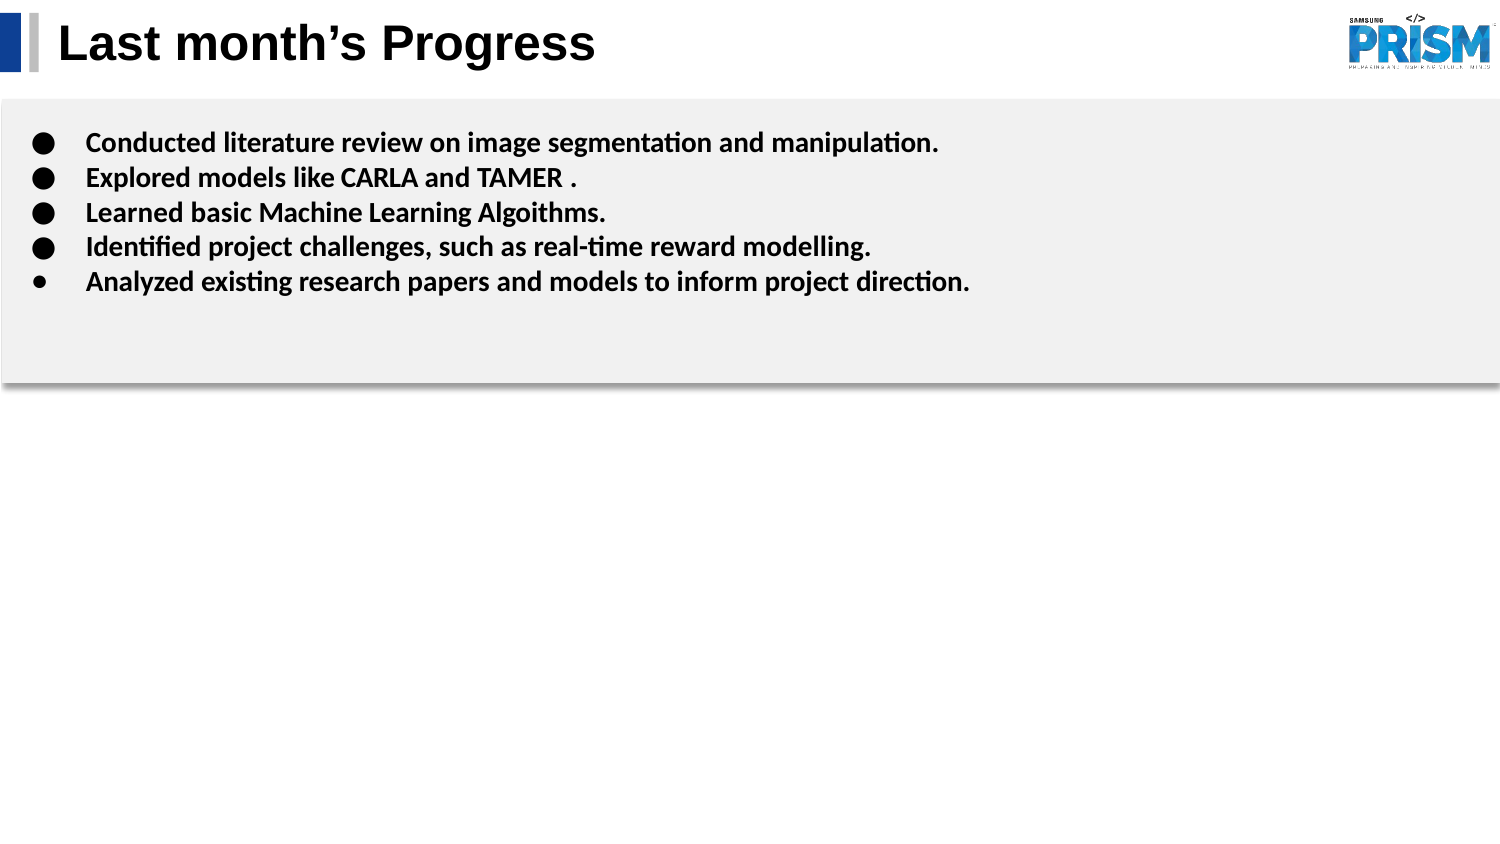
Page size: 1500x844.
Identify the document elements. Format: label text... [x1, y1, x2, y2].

picture [1345, 12, 1500, 72]
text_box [1, 96, 1500, 398]
text_box [29, 12, 39, 73]
title Last month’s Progress [55, 8, 1180, 95]
